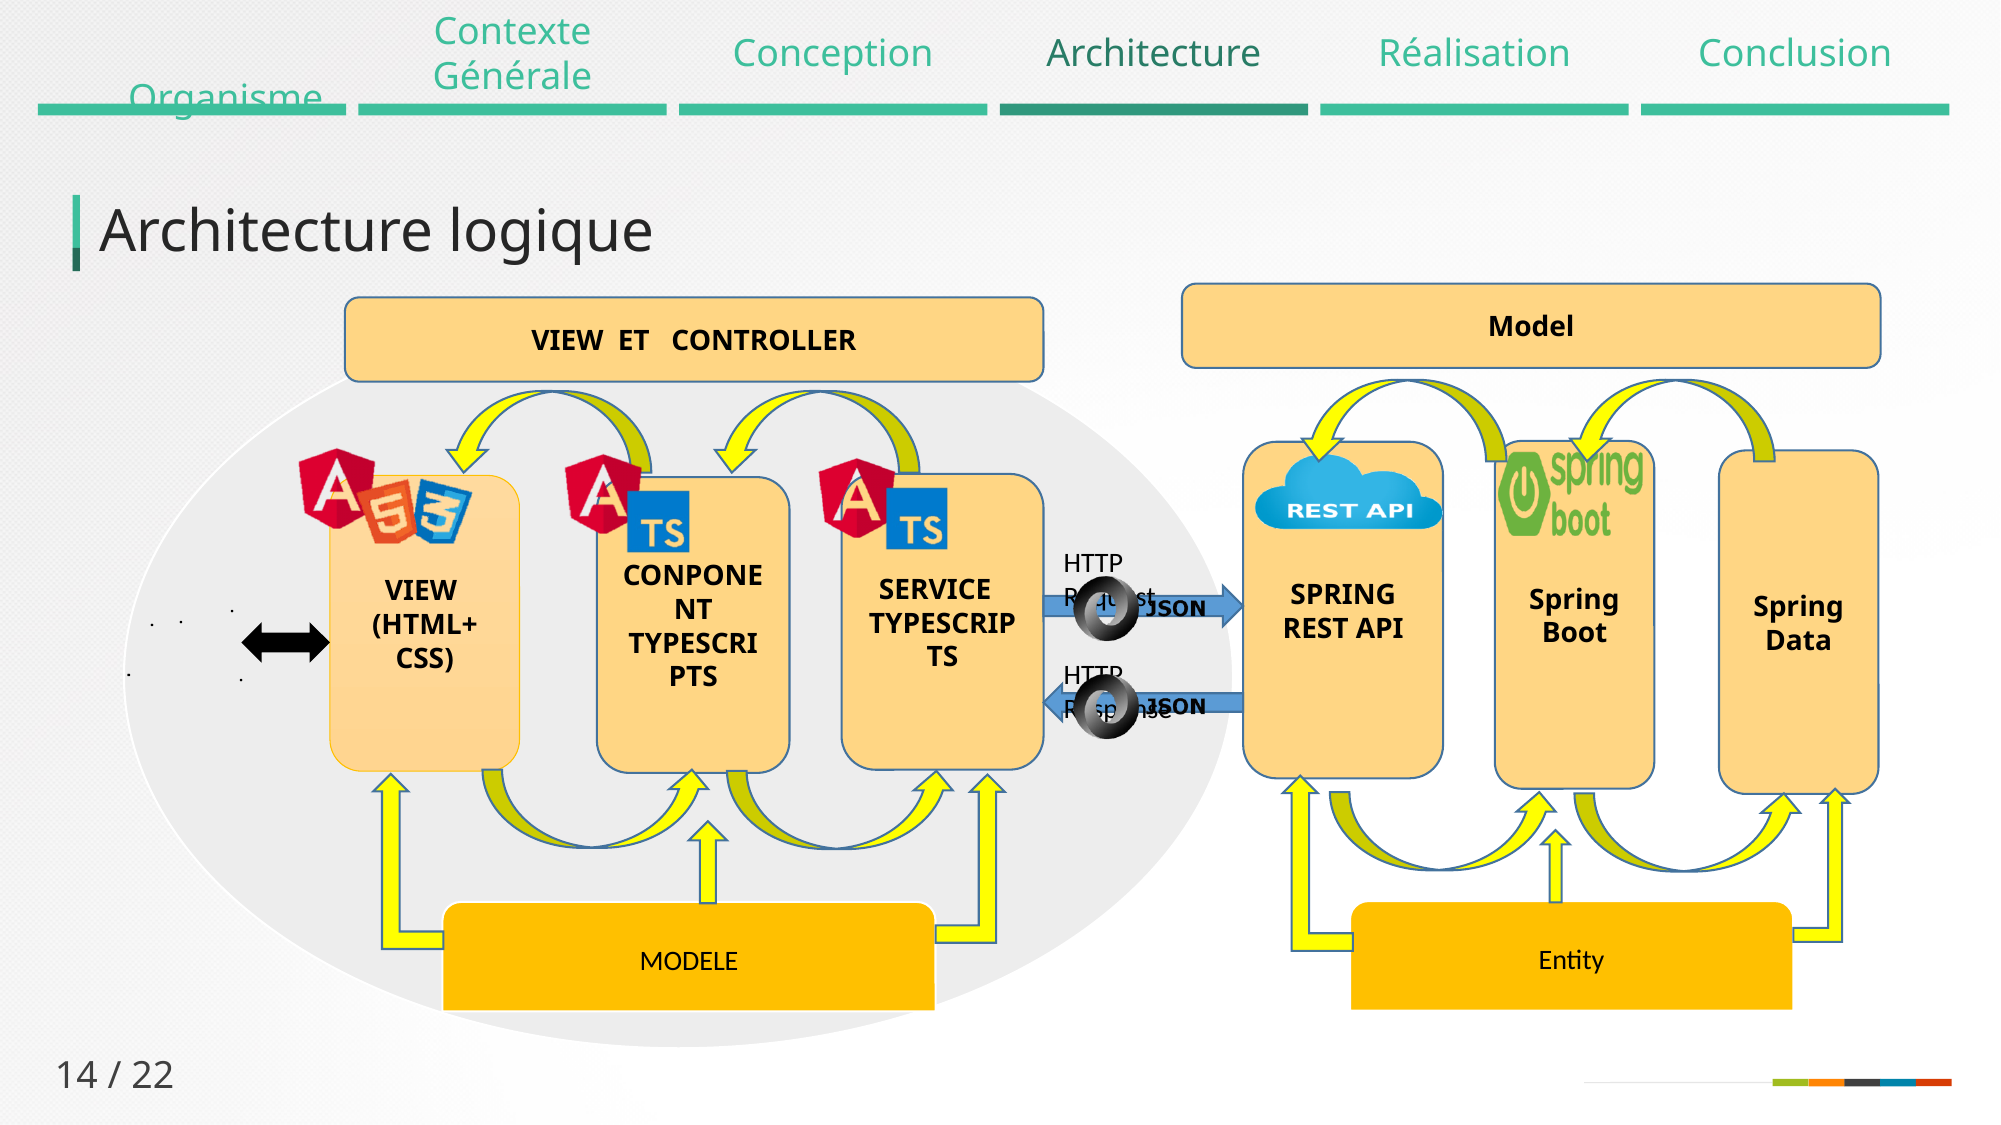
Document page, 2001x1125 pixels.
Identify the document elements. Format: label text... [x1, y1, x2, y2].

text_box 14 / 22 [37, 1036, 192, 1112]
text_box [999, 102, 1309, 116]
text_box Model [1181, 282, 1882, 369]
text_box [37, 102, 71, 116]
text_box Réalisation [1320, 21, 1629, 82]
picture [0, 0, 2001, 1125]
text_box Architecture [999, 21, 1309, 82]
text_box Conclusion [1641, 21, 1950, 82]
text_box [72, 194, 80, 272]
text_box [678, 102, 988, 116]
text_box [1792, 789, 1852, 943]
text_box [1809, 1078, 1843, 1087]
text_box Contexte Générale [358, 0, 667, 105]
text_box [381, 102, 668, 116]
text_box [1640, 102, 1950, 116]
text_box Spring Boot [1645, 446, 1656, 784]
text_box Organisme [71, 66, 381, 126]
text_box [1843, 1078, 1879, 1087]
text_box [1645, 791, 1803, 873]
text_box [1772, 1078, 1809, 1087]
text_box [1915, 1078, 1953, 1087]
text_box Spring Data [1717, 449, 1880, 795]
text_box Conception [679, 21, 988, 82]
text_box [1645, 378, 1776, 463]
text_box [1879, 1078, 1915, 1087]
list Architecture logique [84, 193, 1891, 299]
text_box [1319, 102, 1630, 116]
text_box Entity [1645, 900, 1795, 1012]
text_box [69, 297, 1645, 1049]
